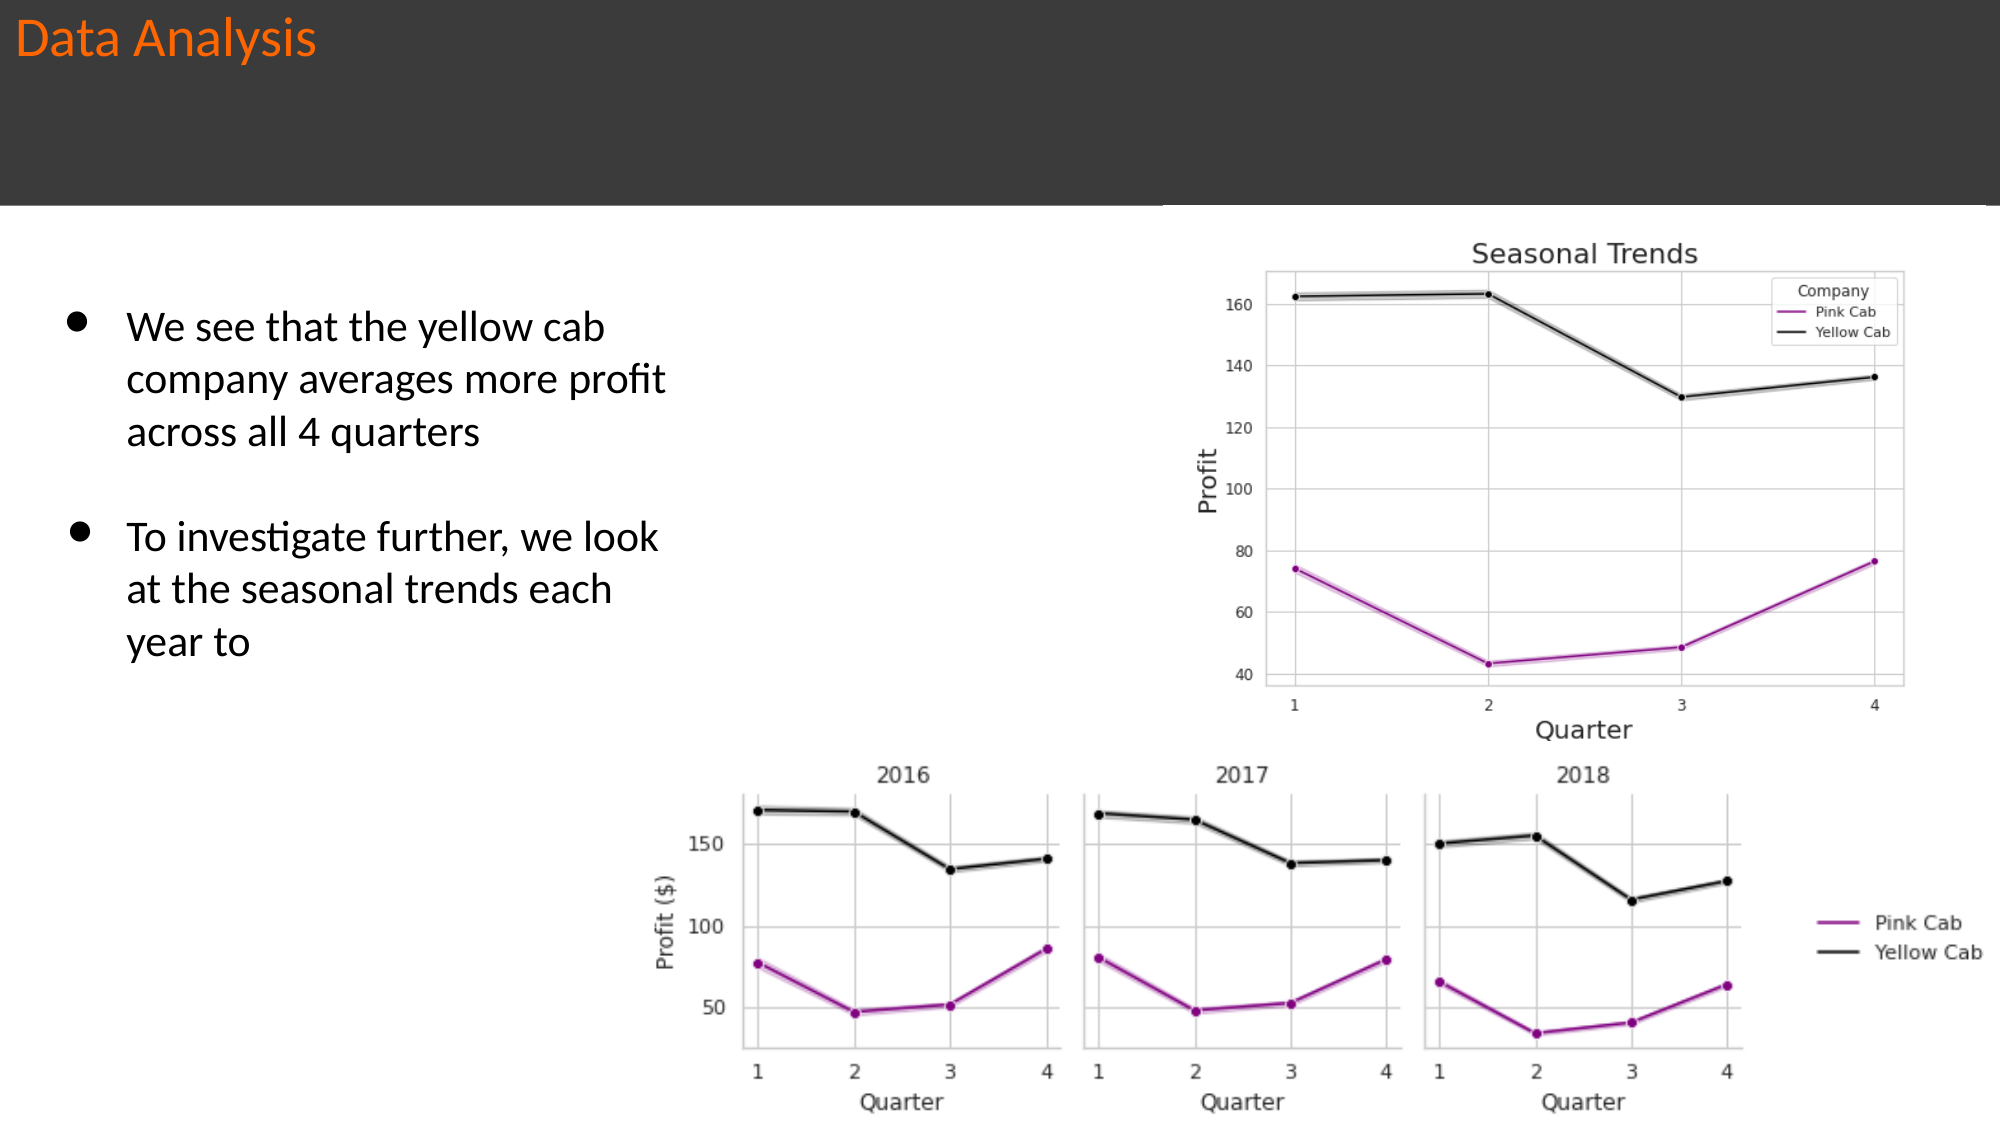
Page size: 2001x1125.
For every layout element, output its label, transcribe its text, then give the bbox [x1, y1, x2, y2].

picture [633, 205, 2000, 1125]
title Data Analysis [0, 0, 2000, 206]
text_box We see that the yellow cab company averages more profit across all 4 quarters To investigate further, we look at the seasonal trends each year to [36, 282, 704, 680]
